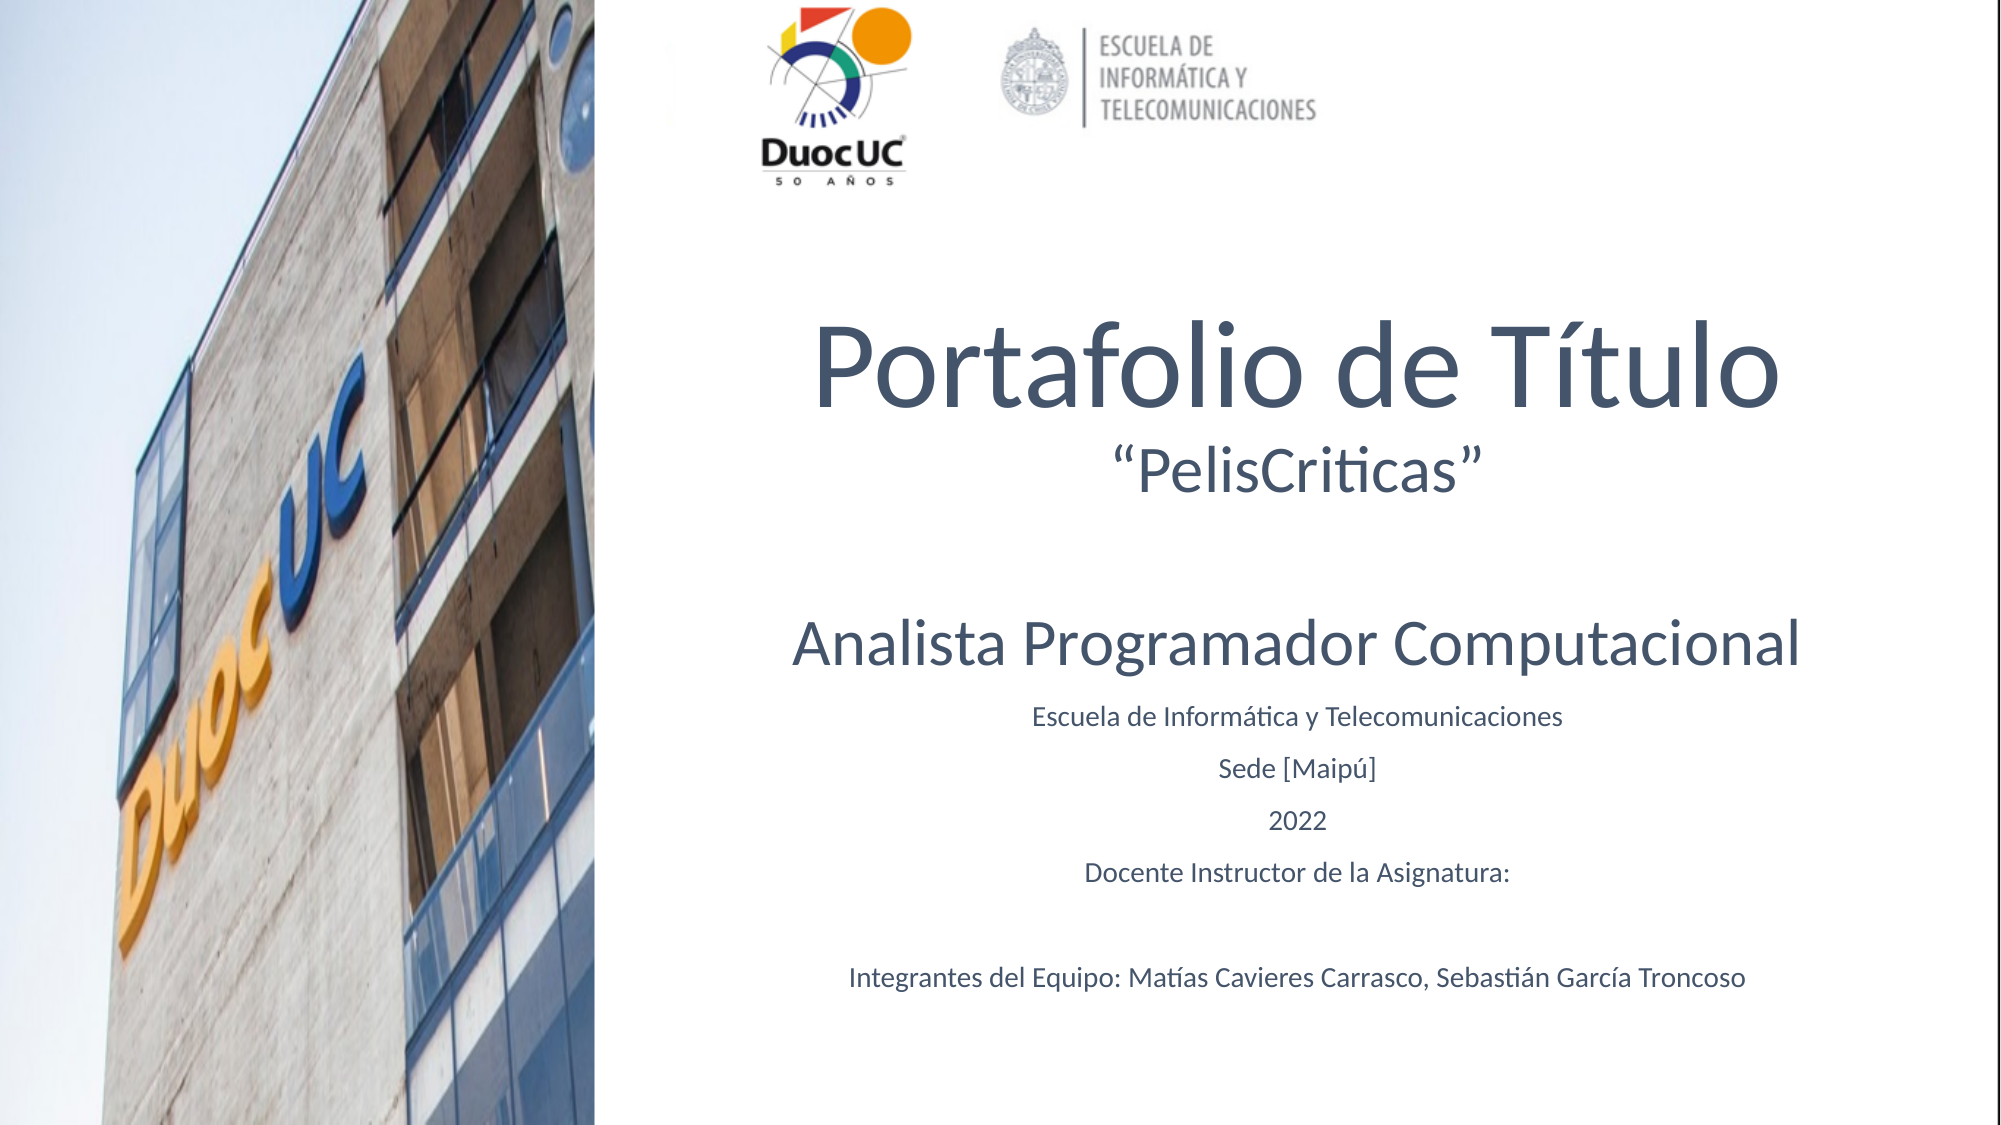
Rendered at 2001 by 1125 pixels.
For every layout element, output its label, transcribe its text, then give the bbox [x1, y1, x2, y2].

subtitle Analista Programador Computacional Escuela de Informática y Telecomunicaciones Sede [Maipú] 2022 Docente Instructor de la Asignatura: Integrantes del Equipo: Matías Cavieres Carrasco, Sebastián García Troncoso [595, 600, 2000, 996]
title Portafolio de Título “PelisCriticas” [595, 122, 2000, 514]
picture [0, 0, 2001, 1125]
